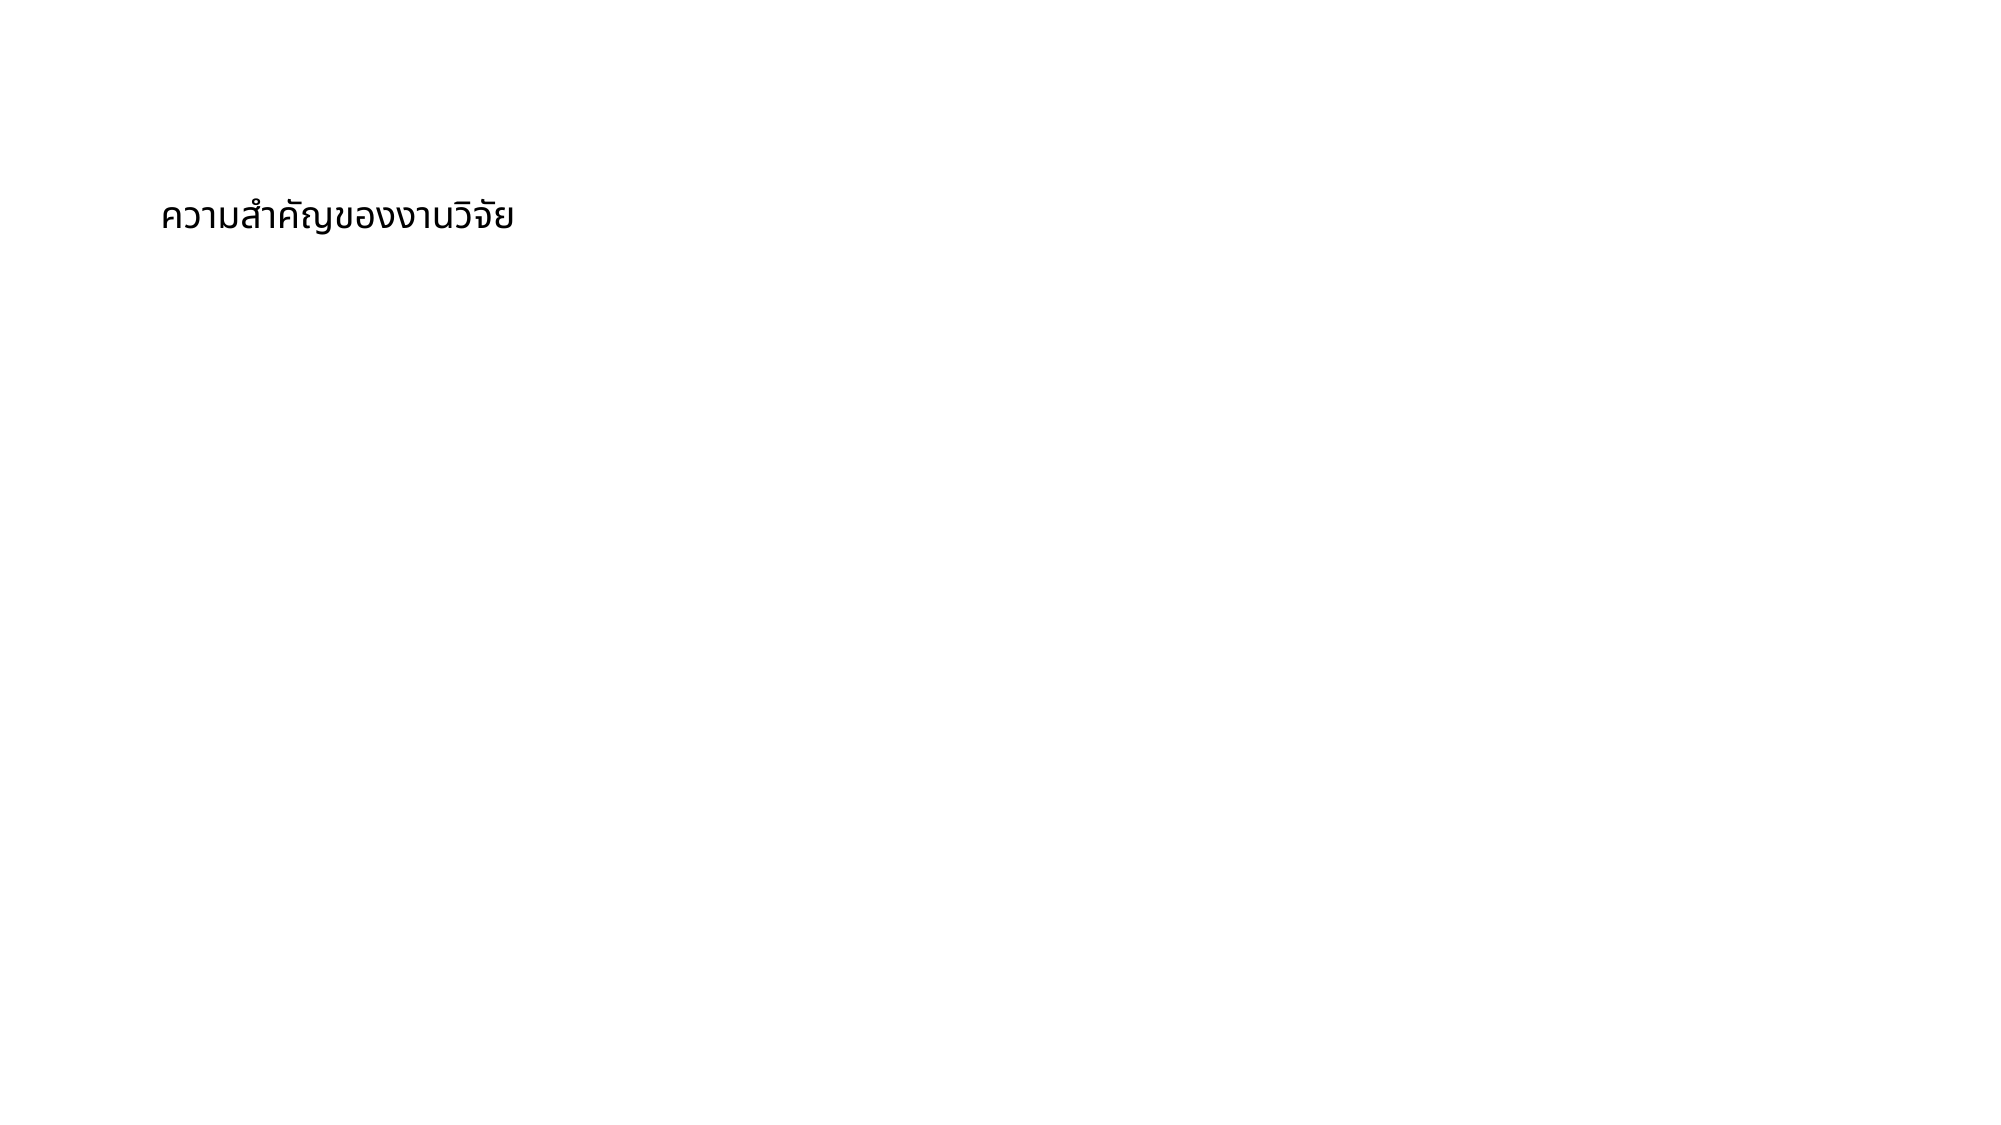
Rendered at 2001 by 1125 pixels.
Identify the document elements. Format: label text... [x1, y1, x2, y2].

text_box ความสำคัญของงานวิจัย [145, 183, 531, 244]
